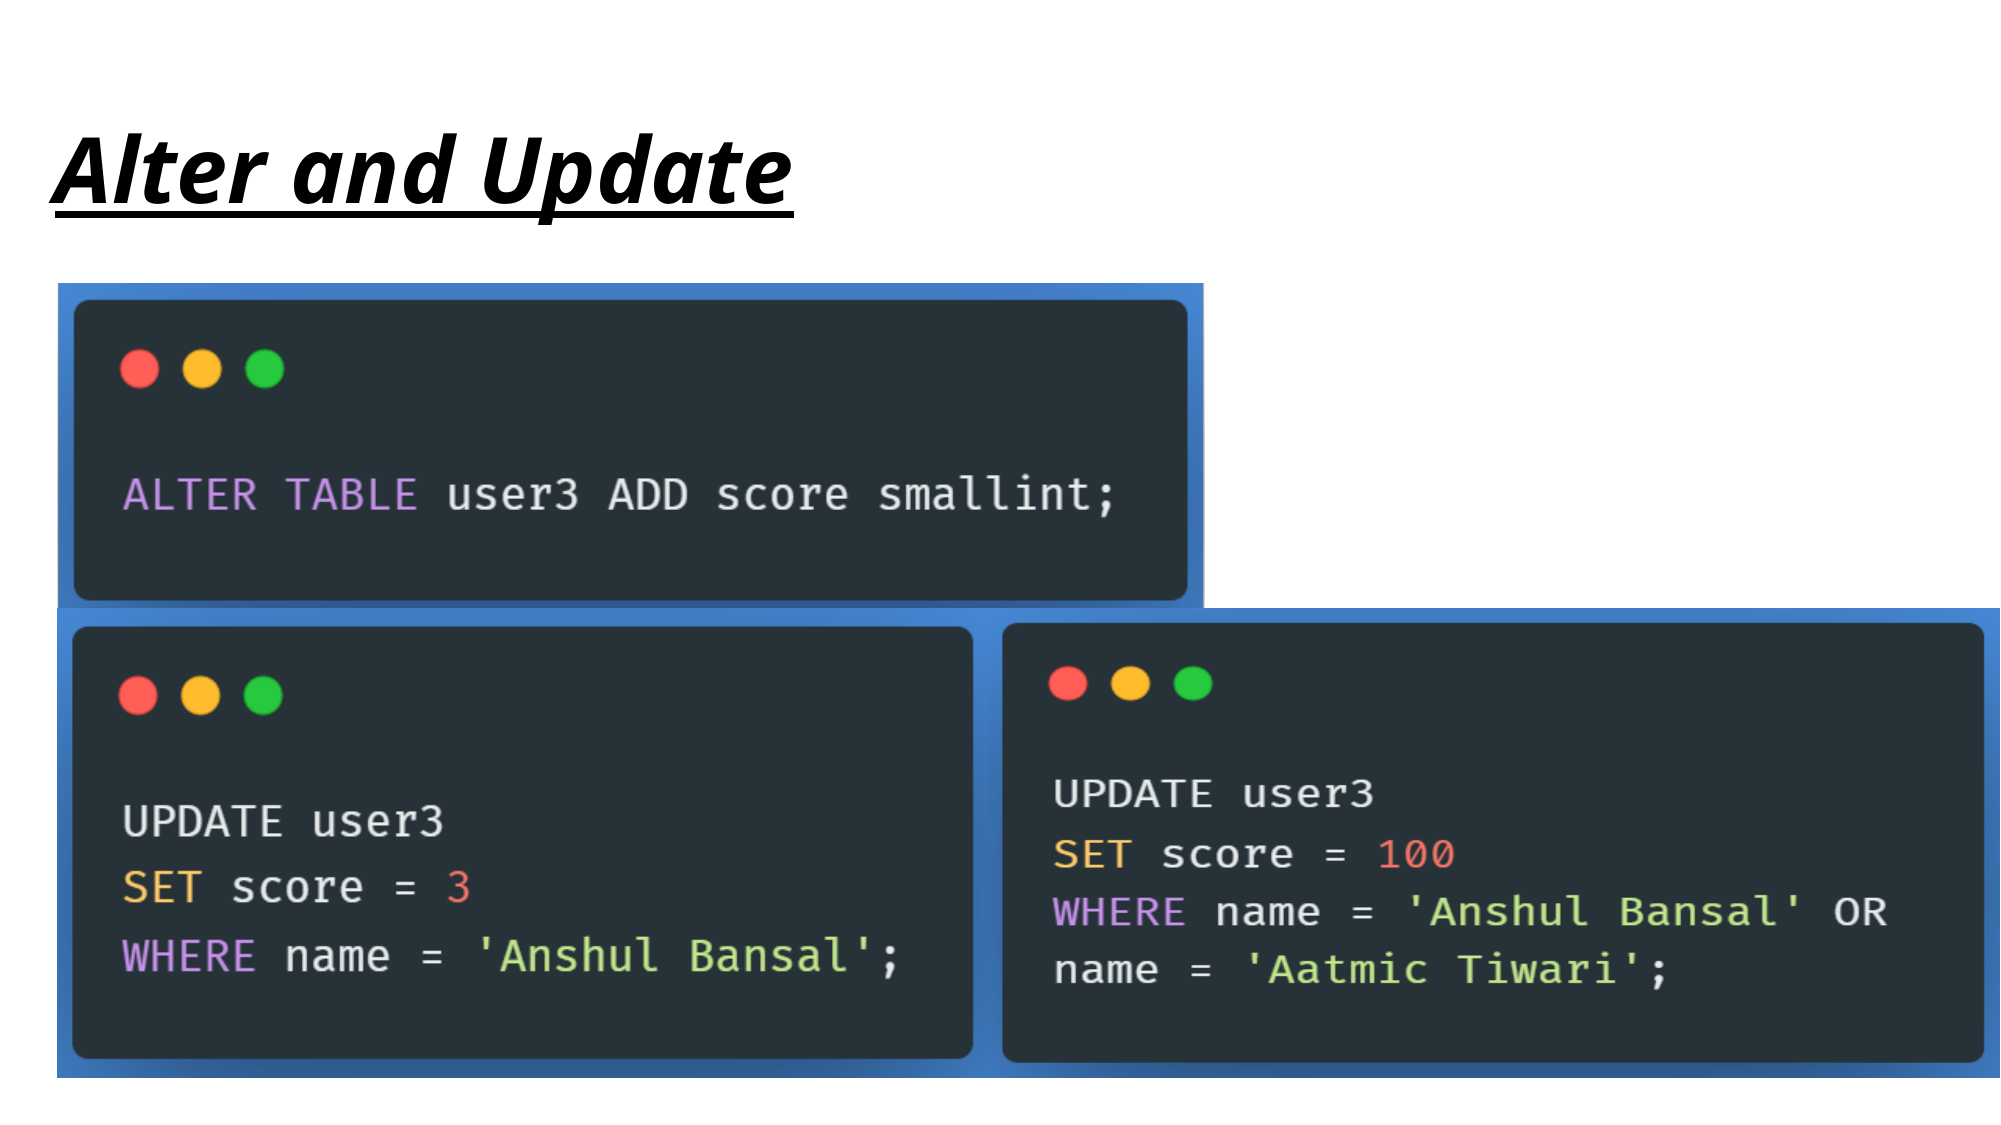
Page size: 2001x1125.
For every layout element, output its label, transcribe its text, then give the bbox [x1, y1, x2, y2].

title Alter and Update [39, 65, 1765, 284]
picture [57, 283, 2000, 1078]
